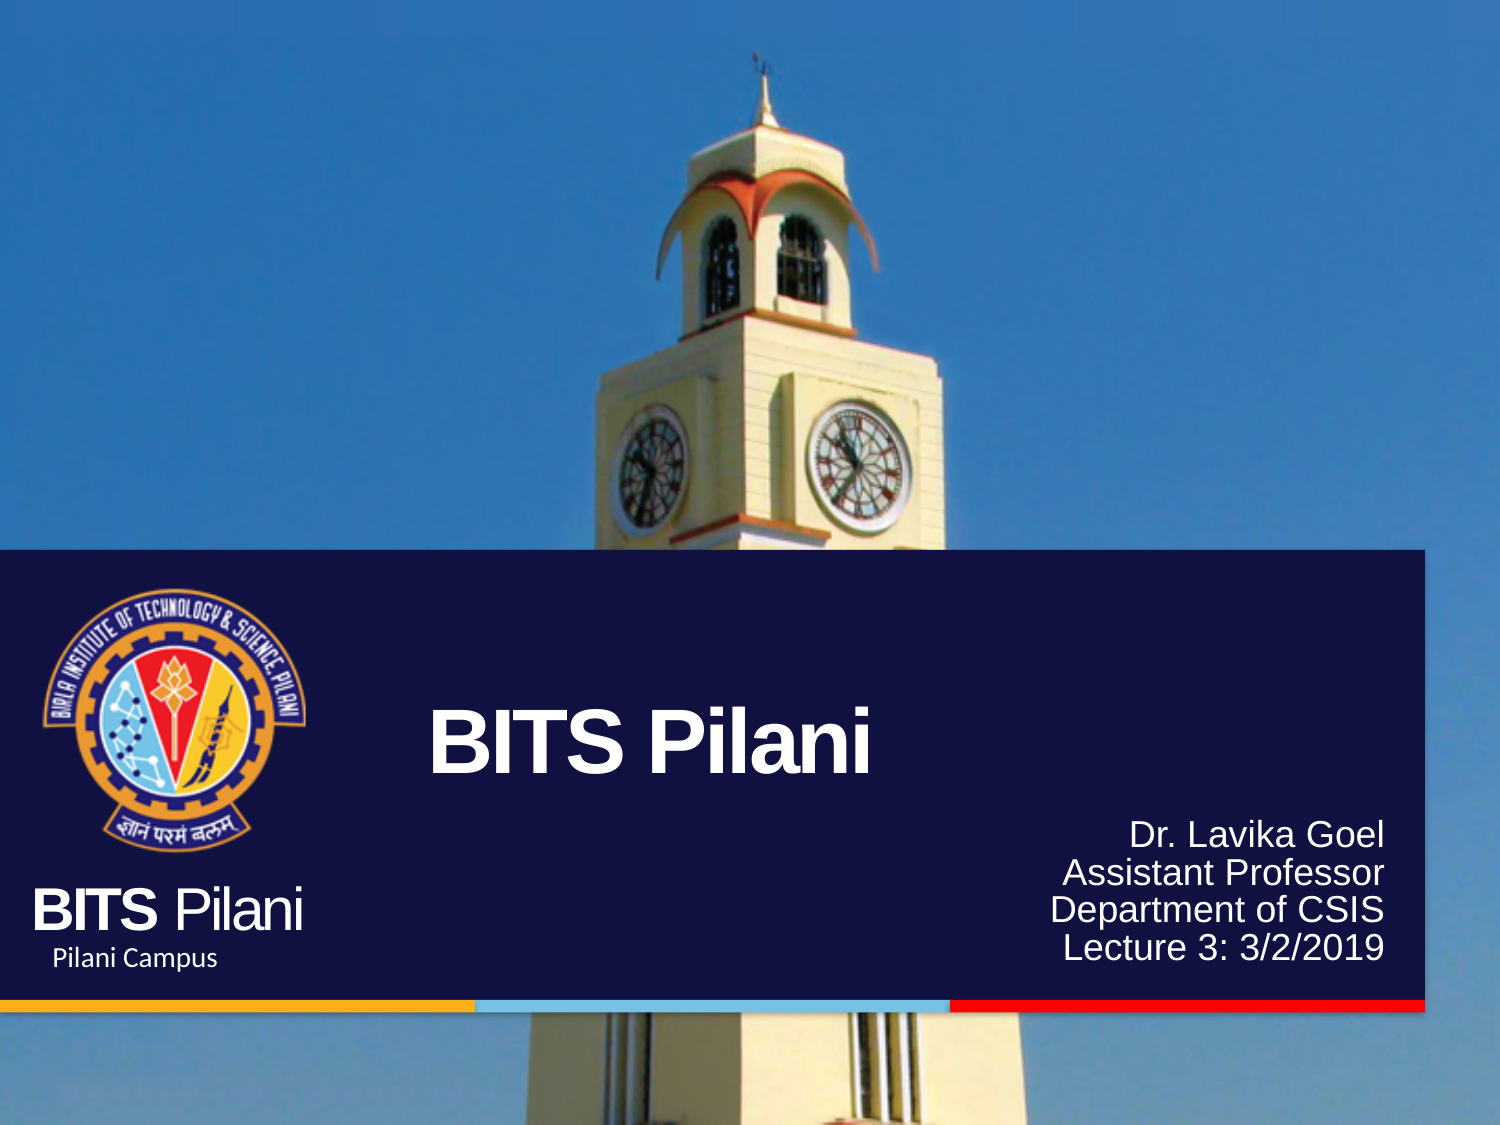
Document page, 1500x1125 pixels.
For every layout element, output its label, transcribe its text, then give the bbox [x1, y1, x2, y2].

list Dr. Lavika Goel Assistant Professor Department of CSIS Lecture 3: 3/2/2019 [412, 887, 1400, 975]
text_box Pilani Campus [37, 931, 363, 981]
title BITS Pilani [412, 624, 1400, 875]
picture [0, 0, 1500, 1125]
